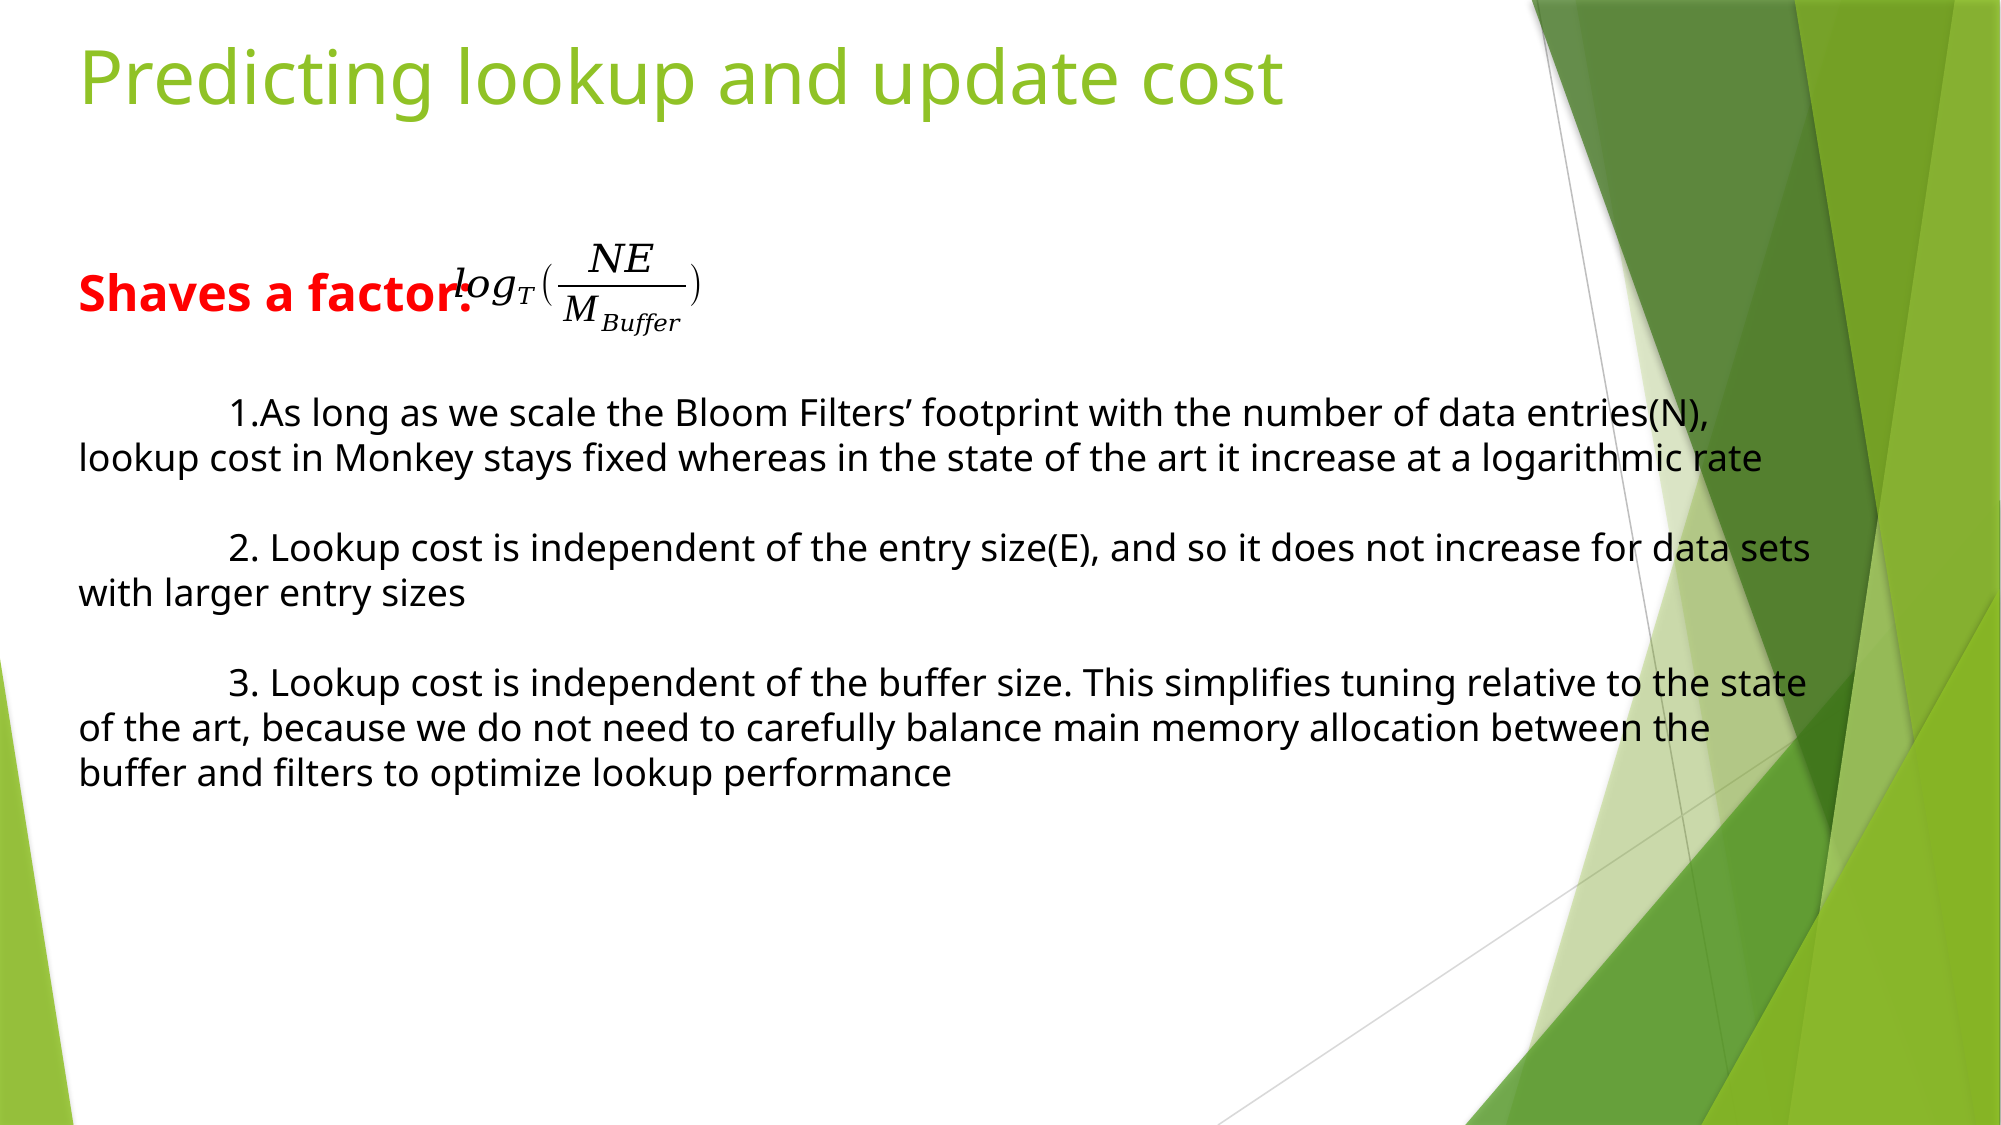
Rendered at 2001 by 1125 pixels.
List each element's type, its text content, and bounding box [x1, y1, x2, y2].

title Predicting lookup and update cost [63, 22, 1474, 224]
text_box Shaves a factor: 1.As long as we scale the Bloom Filters’ footprint with the number of data entries(N), lookup cost in Monkey stays fixed whereas in the state of the art it increase at a logarithmic rate 2. Lookup cost is independent of the entry size(E), and so it does not increase for data sets with larger entry sizes 3. Lookup cost is independent of the buffer size. This simplifies tuning relative to the state of the art, because we do not need to carefully balance main memory allocation between the buffer and filters to optimize lookup performance [63, 224, 1829, 847]
